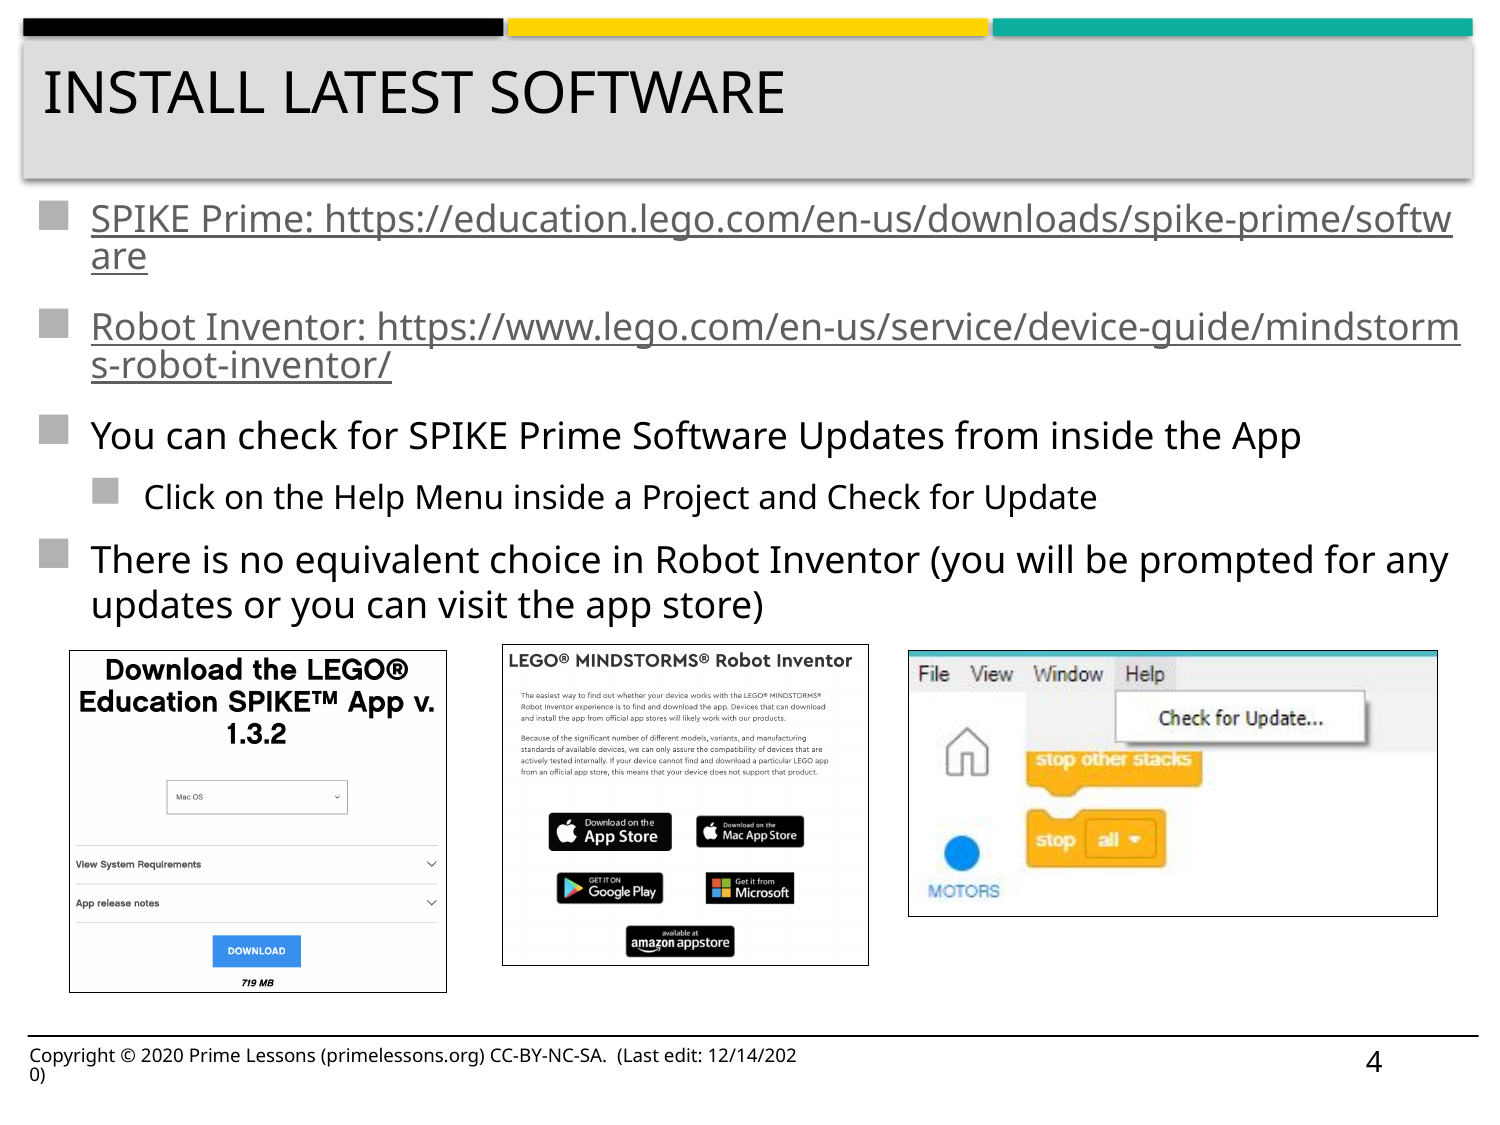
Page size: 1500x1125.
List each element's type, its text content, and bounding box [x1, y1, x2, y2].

picture [501, 643, 870, 966]
list SPIKE Prime: https://education.lego.com/en-us/downloads/spike-prime/software Robot Inventor: https://www.lego.com/en-us/service/device-guide/mindstorms-robot-inventor/ You can check for SPIKE Prime Software Updates from inside the App Click on the Help Menu inside a Project and Check for Update There is no equivalent choice in Robot Inventor (you will be prompted for any updates or you can visit the app store) [25, 187, 1478, 1021]
picture [907, 649, 1439, 918]
title Install latest Software [28, 48, 1464, 172]
slide_number 4 [1351, 1036, 1478, 1097]
footer Copyright © 2020 Prime Lessons (primelessons.org) CC-BY-NC-SA. (Last edit: 12/14/2020) [14, 1036, 814, 1097]
picture [68, 649, 448, 993]
